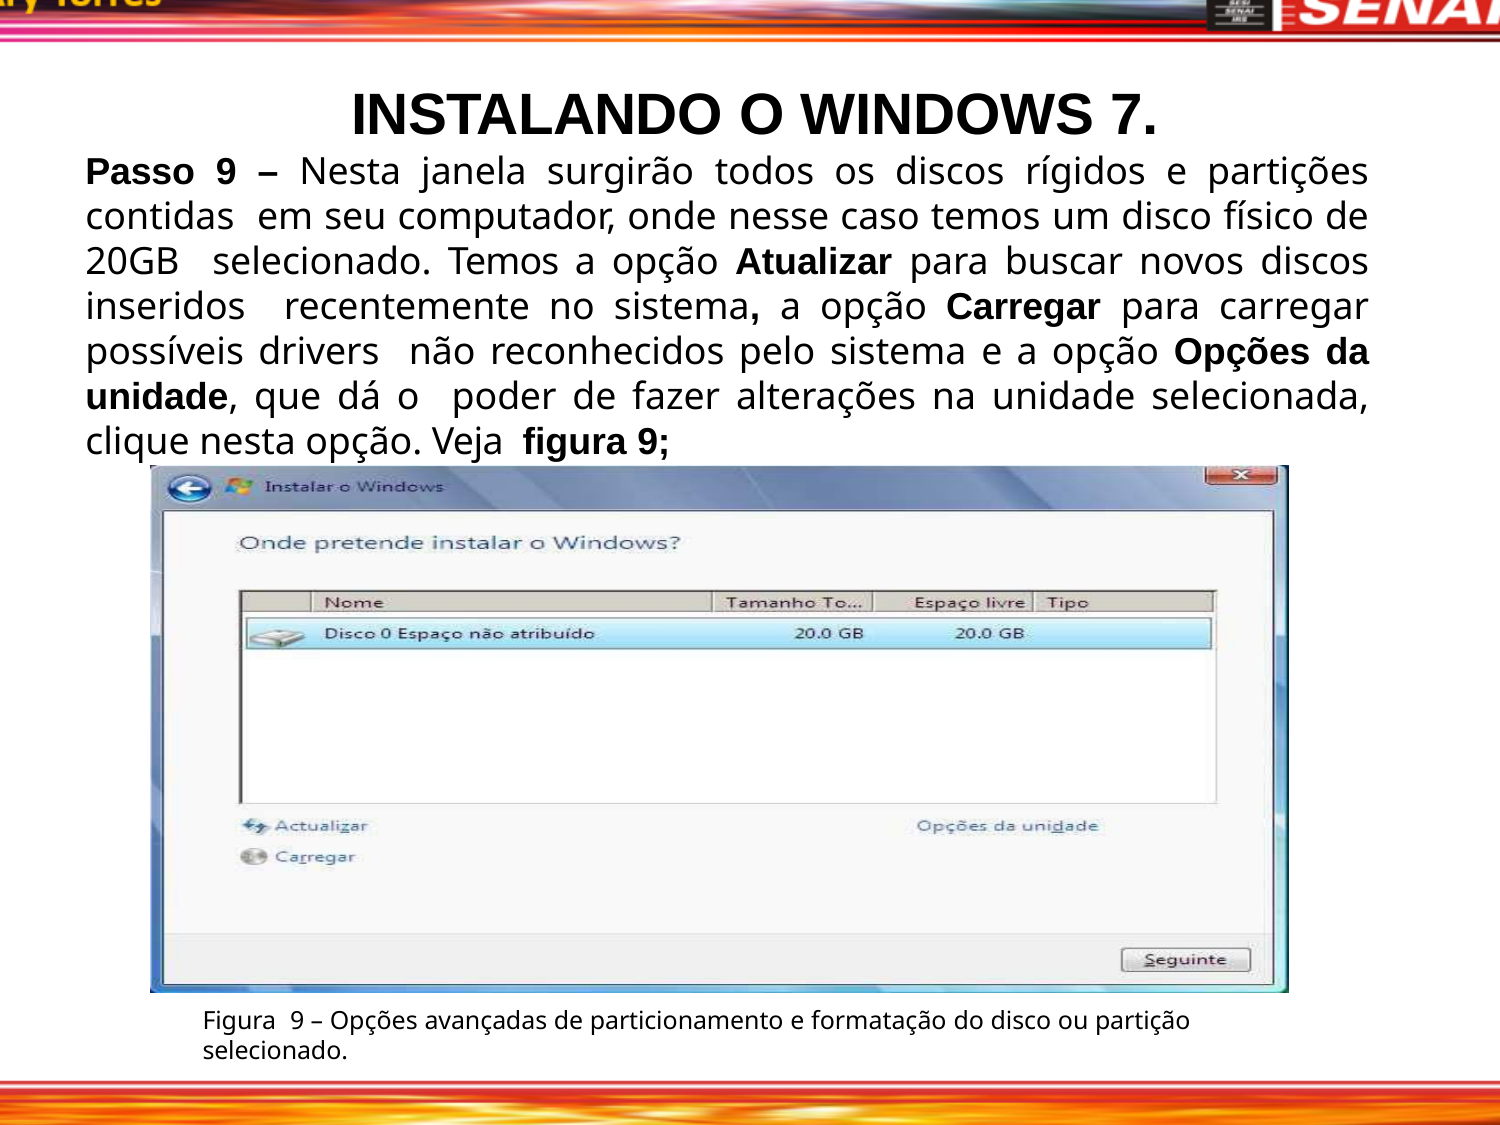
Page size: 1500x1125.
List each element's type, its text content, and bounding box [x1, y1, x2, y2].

picture [0, 0, 1500, 1125]
text_box Figura 9 – Opções avançadas de particionamento e formatação do disco ou partição selecionado. [200, 1002, 1292, 1065]
title INSTALANDO O WINDOWS 7. Passo 9 – Nesta janela surgirão todos os discos rígidos e partições contidas em seu computador, onde nesse caso temos um disco físico de 20GB selecionado. Temos a opção Atualizar para buscar novos discos inseridos recentemente no sistema, a opção Carregar para carregar possíveis drivers não reconhecidos pelo sistema e a opção Opções da unidade, que dá o poder de fazer alterações na unidade selecionada, clique nesta opção. Veja figura 9; [83, 73, 1370, 463]
